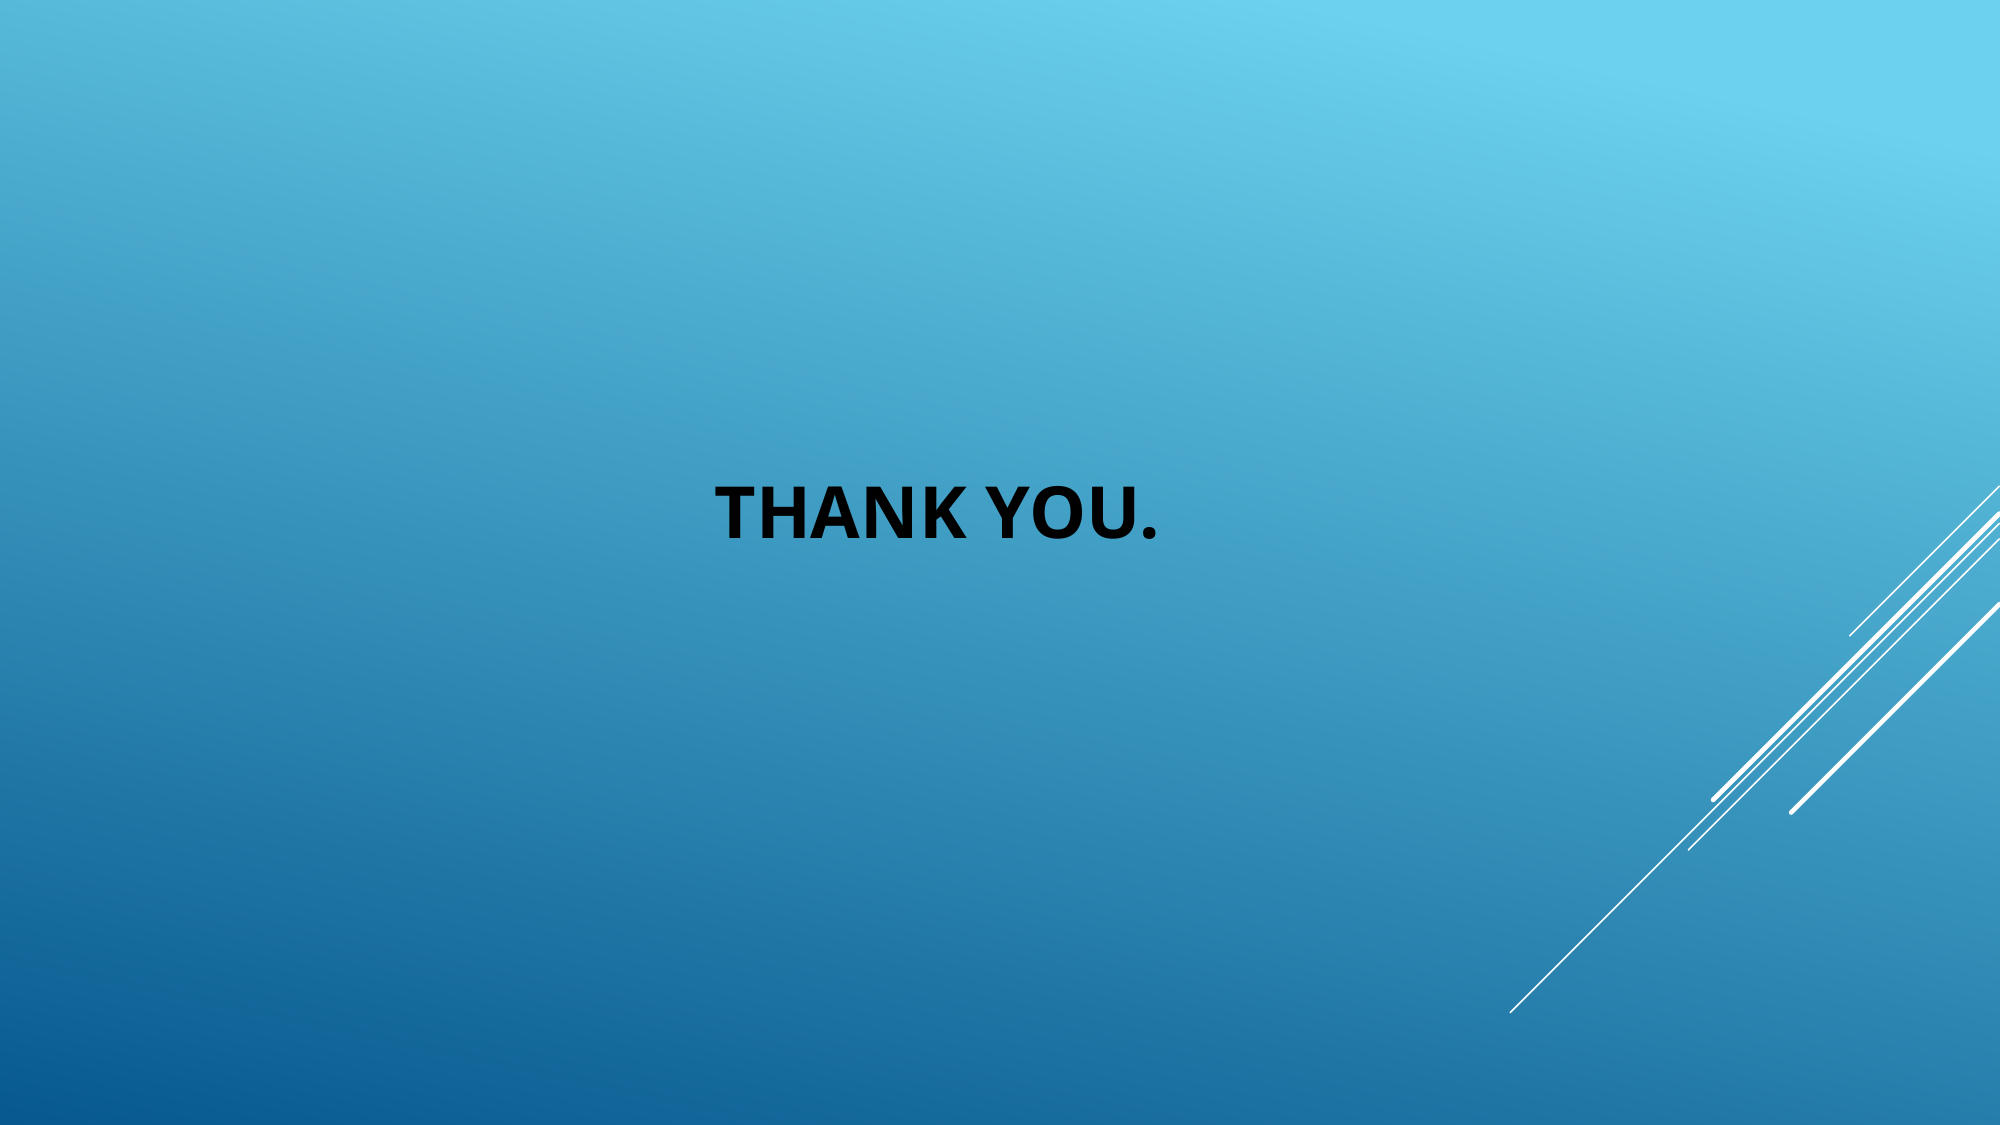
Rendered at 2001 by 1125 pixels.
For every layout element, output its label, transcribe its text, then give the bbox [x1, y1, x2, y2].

title Thank you. [112, 112, 1763, 563]
